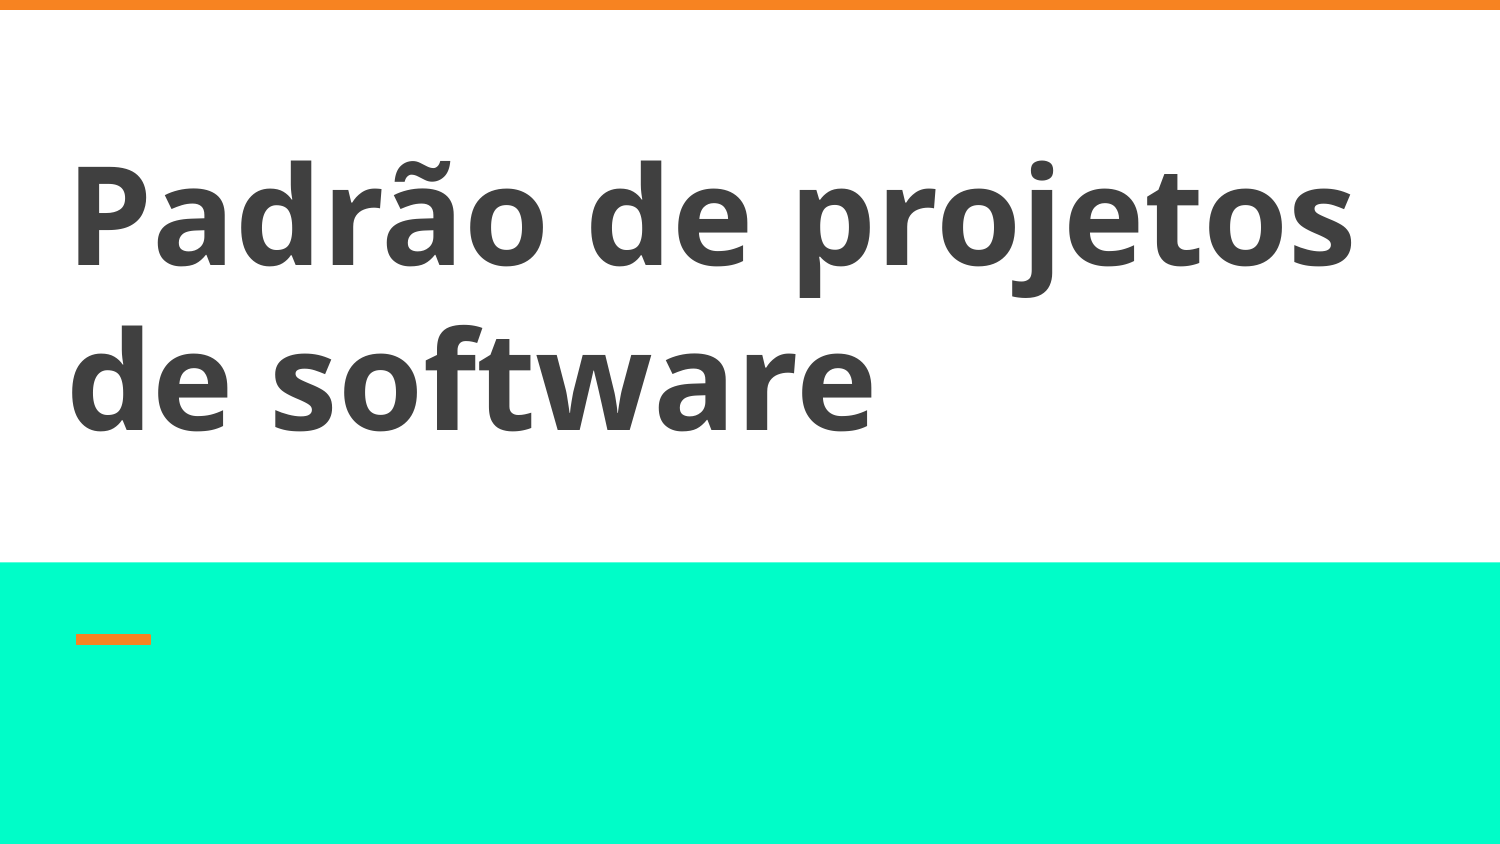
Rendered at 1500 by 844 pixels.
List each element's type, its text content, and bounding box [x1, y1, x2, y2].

text_box [0, 0, 1500, 10]
text_box [76, 635, 150, 645]
subtitle Padrão de projetos de software [51, 161, 1449, 425]
